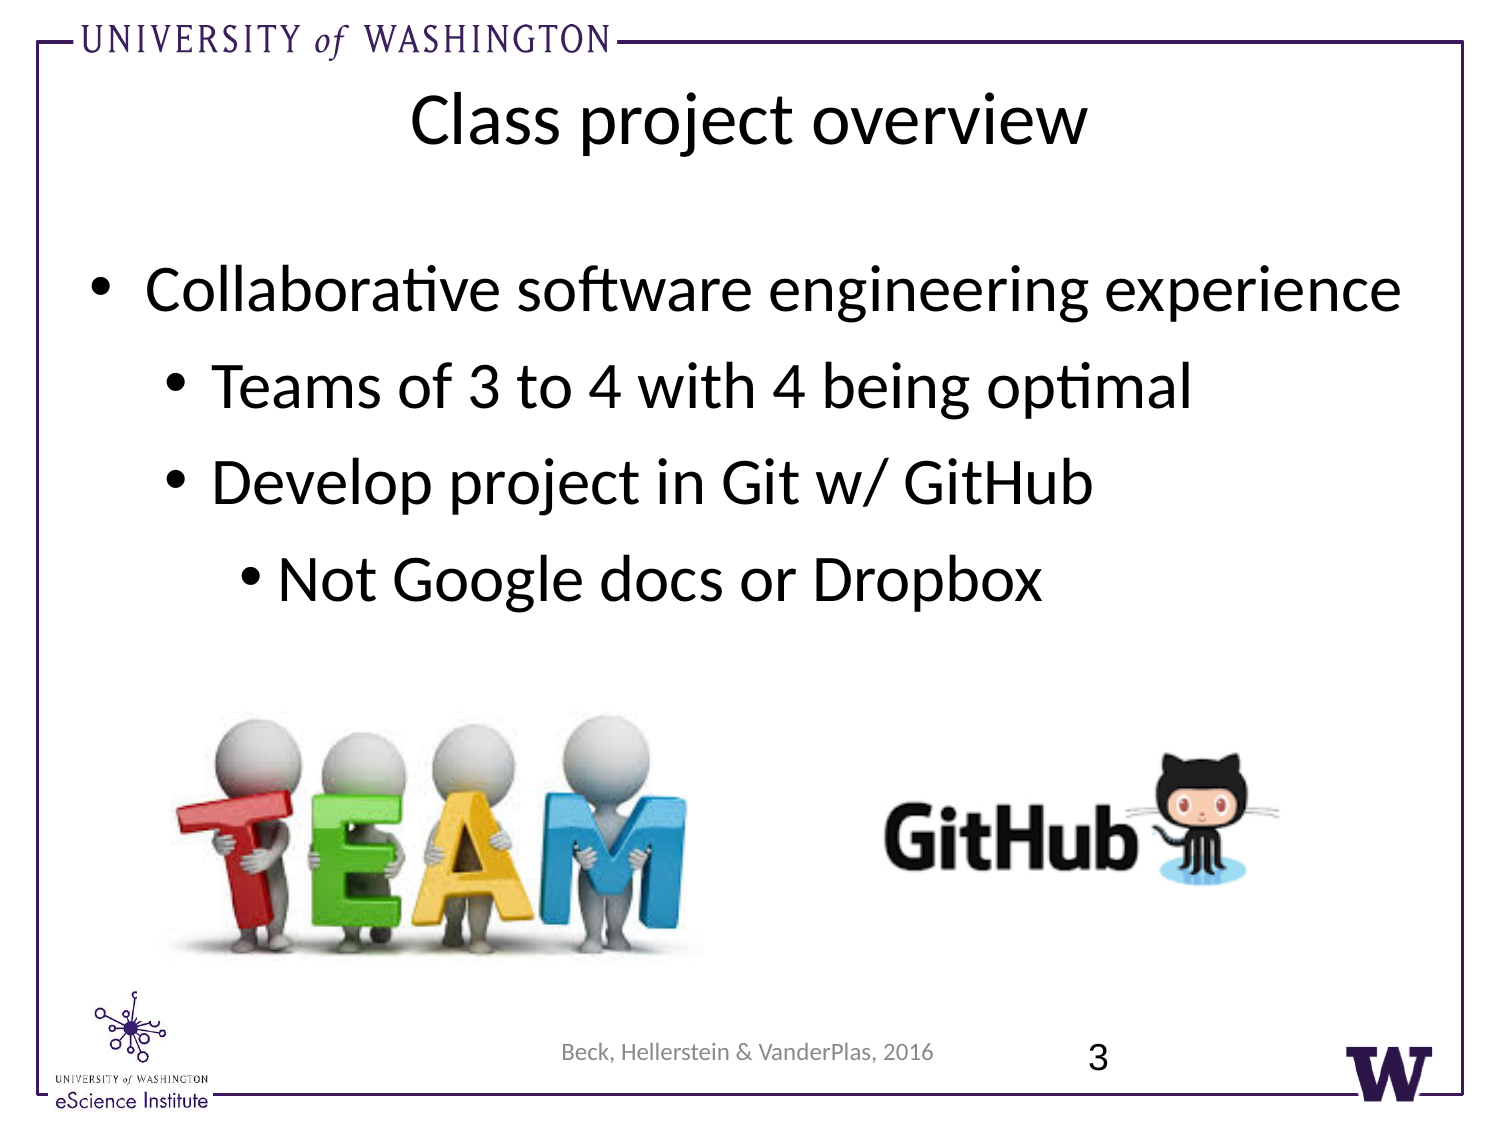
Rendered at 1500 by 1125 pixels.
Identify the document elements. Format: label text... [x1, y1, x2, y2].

picture [874, 699, 1290, 942]
footer Beck, Hellerstein & VanderPlas, 2016 [510, 1027, 986, 1088]
picture [81, 24, 609, 61]
picture [48, 662, 751, 1113]
picture [1339, 1041, 1438, 1107]
text_box Collaborative software engineering experience Teams of 3 to 4 with 4 being optimal Develop project in Git w/ GitHub Not Google docs or Dropbox [74, 237, 1425, 948]
text_box 3 [1073, 1024, 1300, 1085]
text_box Class project overview [74, 62, 1425, 200]
